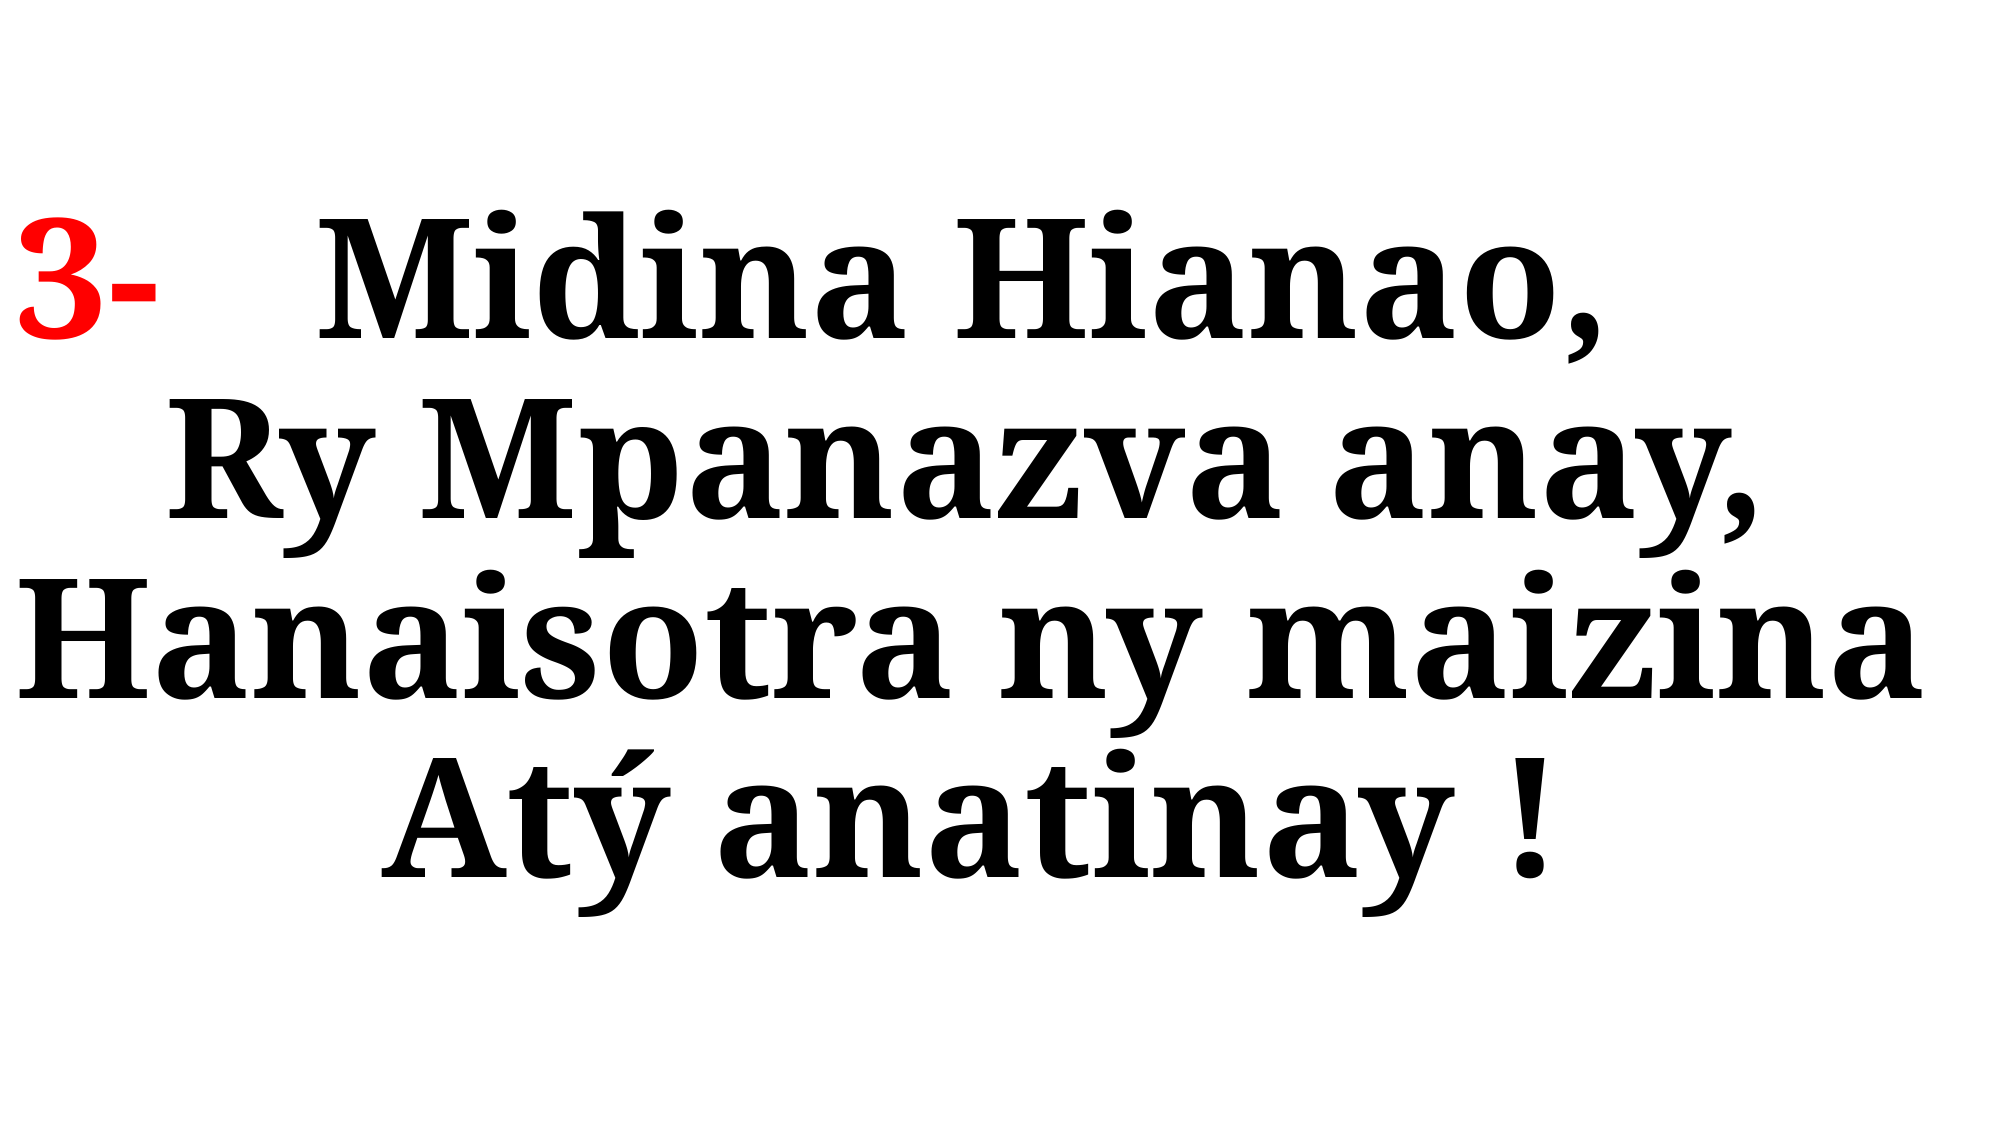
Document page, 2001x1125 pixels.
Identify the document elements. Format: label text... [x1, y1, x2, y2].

title 3- Midina Hianao, Ry Mpanazva anay, Hanaisotra ny maizina Atý anatinay ! [0, 186, 2000, 1125]
